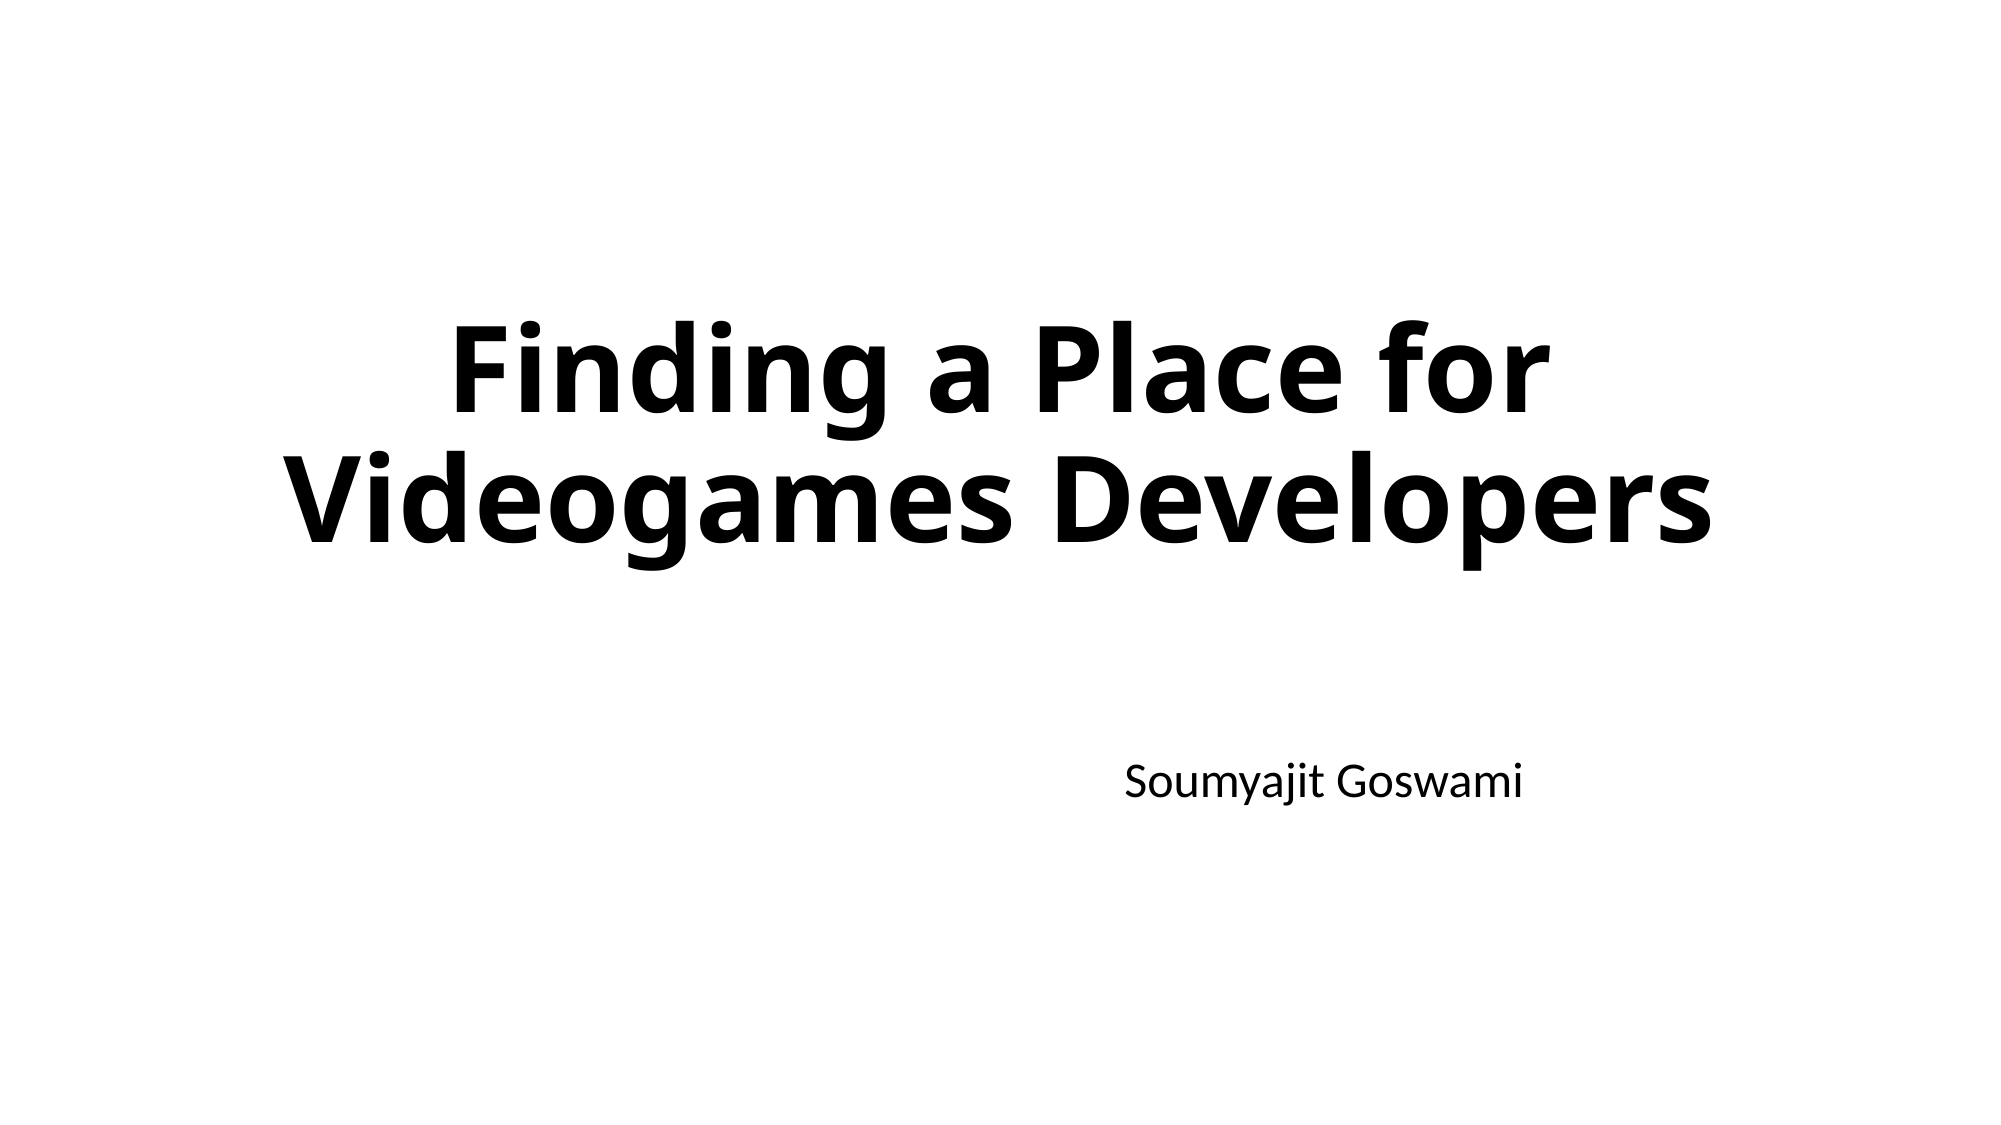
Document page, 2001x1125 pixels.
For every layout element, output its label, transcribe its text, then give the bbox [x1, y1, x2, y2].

subtitle Soumyajit Goswami [898, 746, 1750, 863]
title Finding a Place for Videogames Developers [249, 184, 1750, 576]
